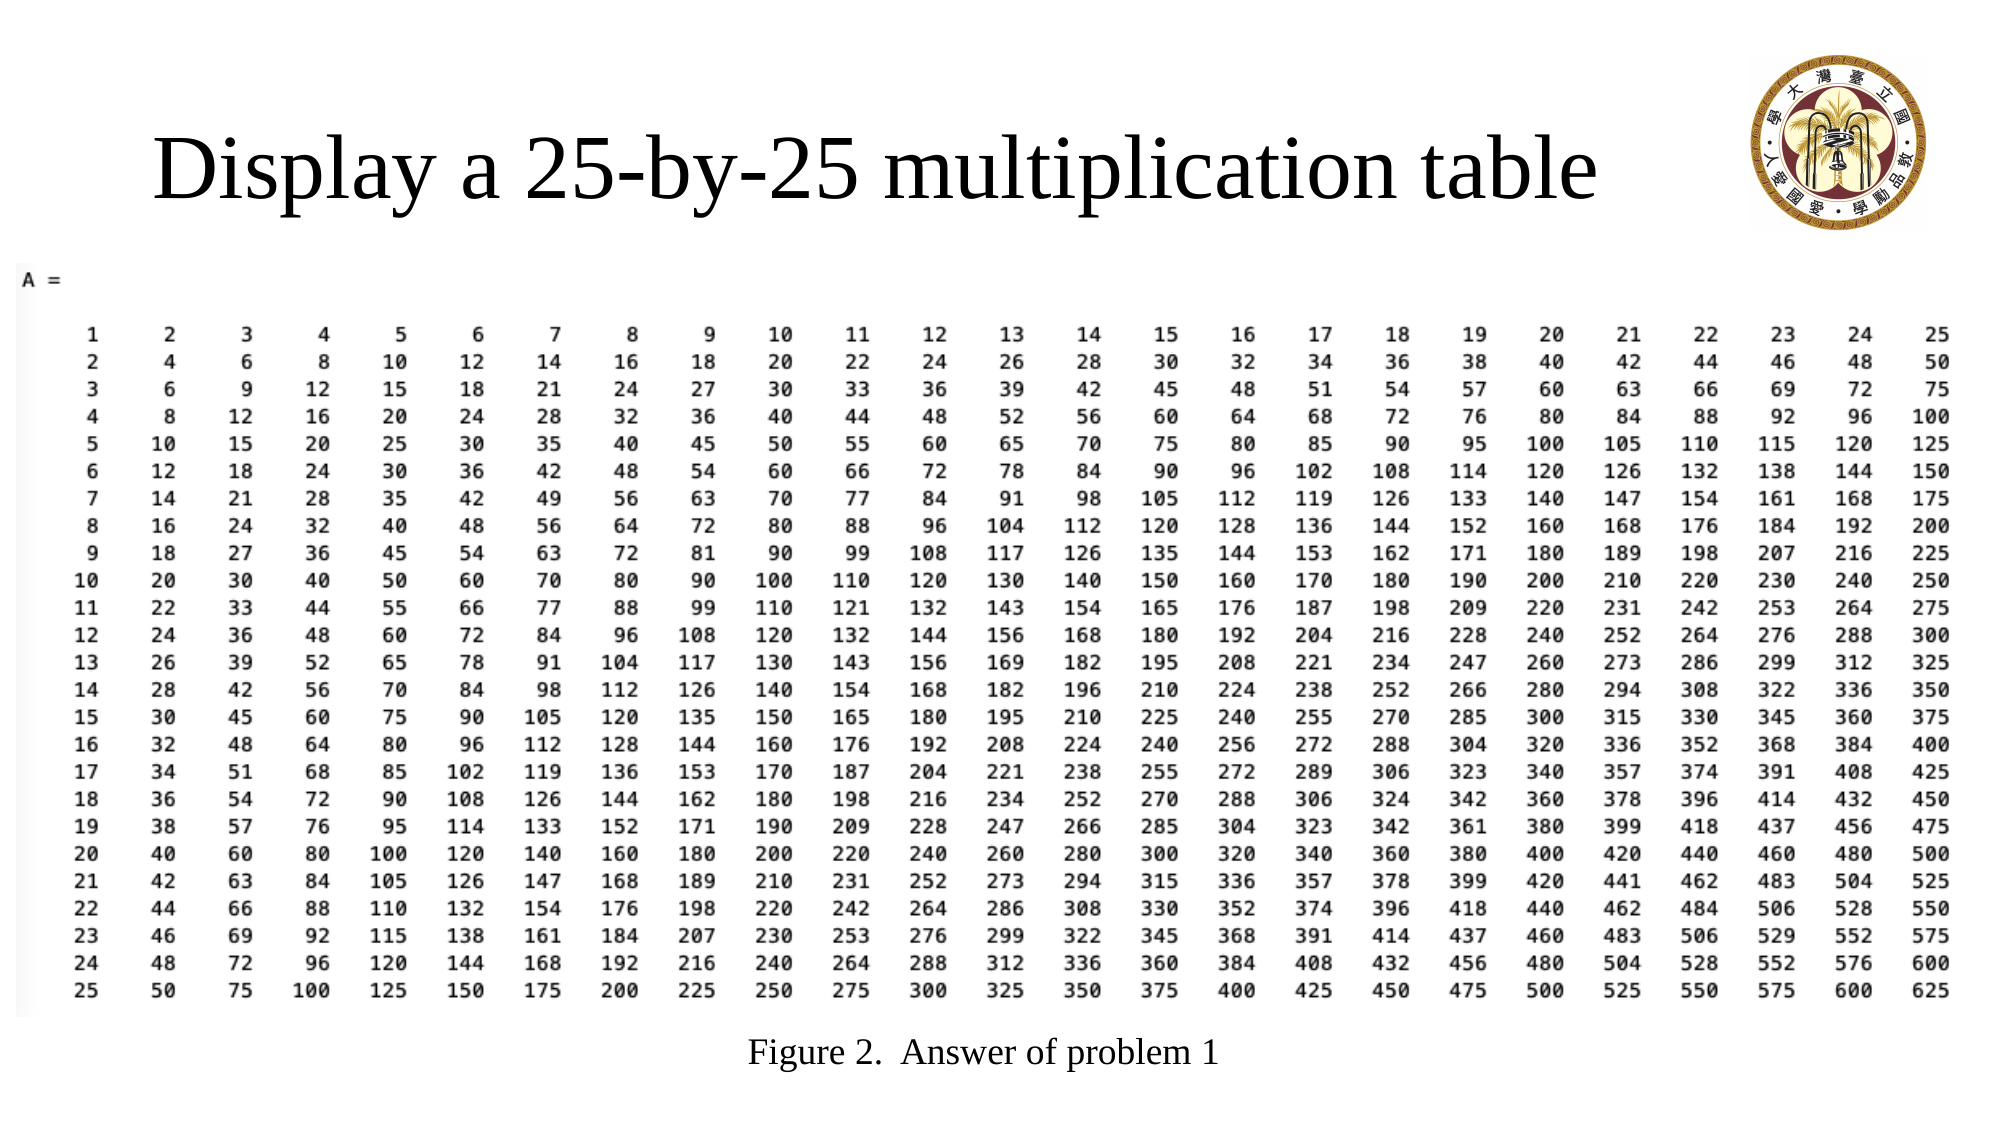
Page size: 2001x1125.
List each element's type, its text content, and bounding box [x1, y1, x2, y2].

text_box Figure 2. Answer of problem 1 [732, 1019, 1268, 1080]
picture [16, 263, 1986, 1017]
picture [1749, 55, 1927, 231]
title Display a 25-by-25 multiplication table [137, 59, 1863, 263]
